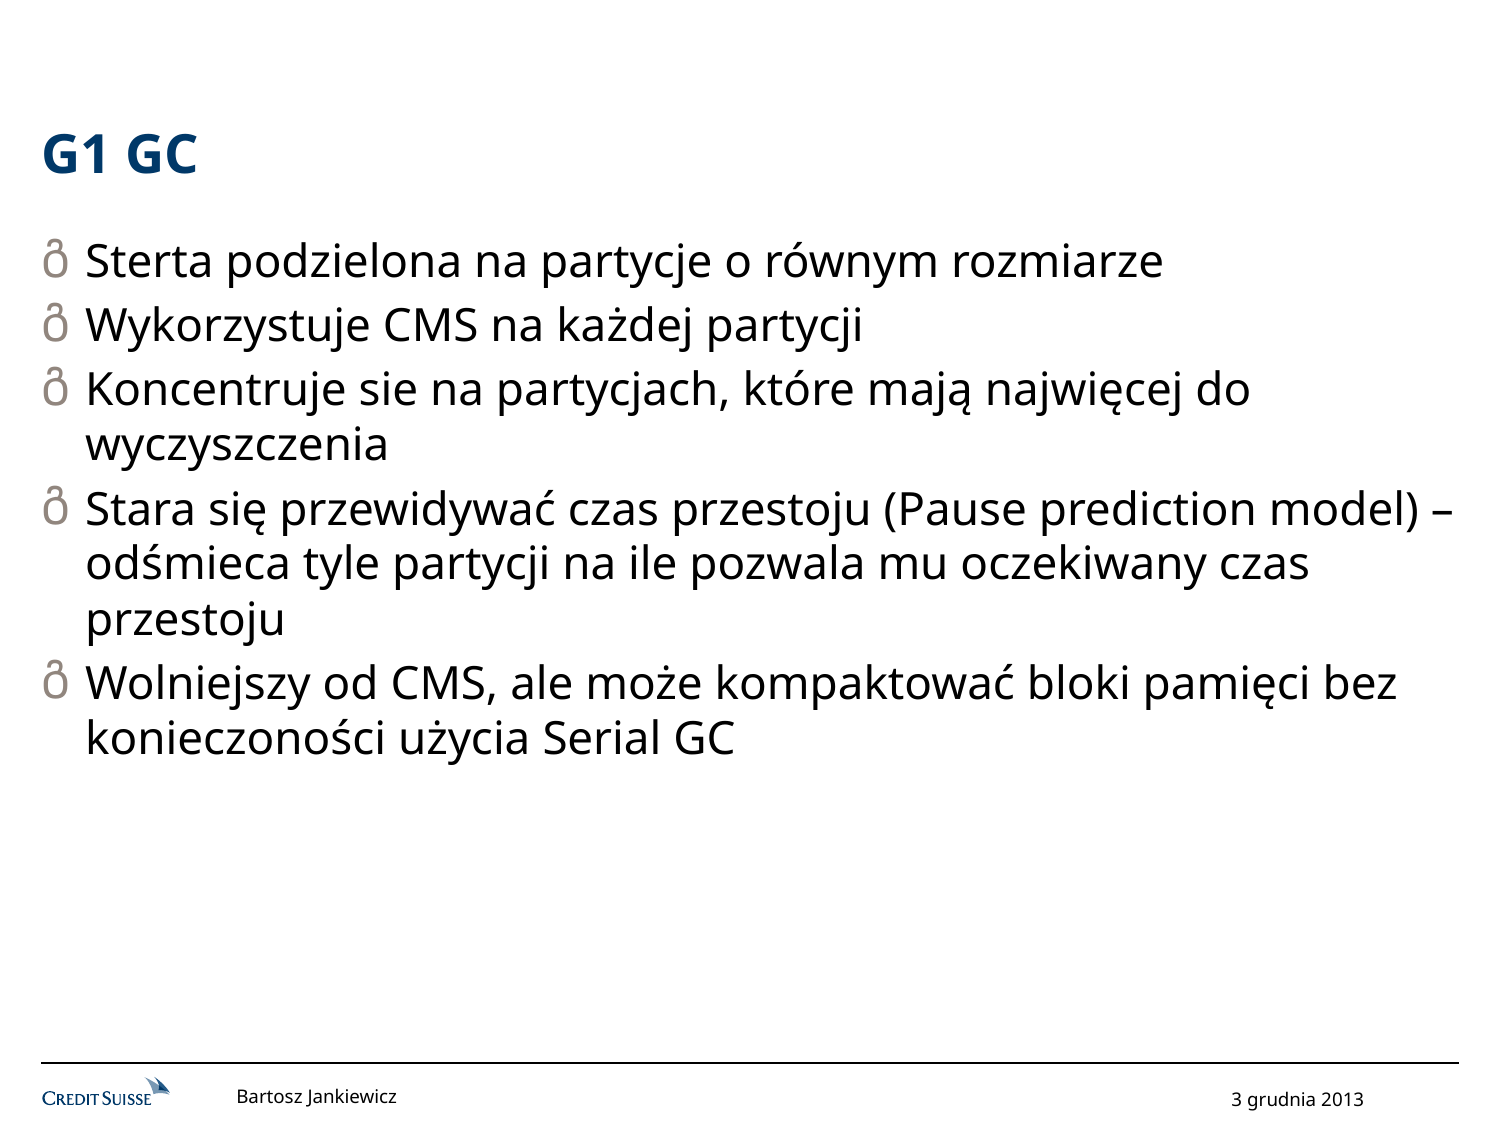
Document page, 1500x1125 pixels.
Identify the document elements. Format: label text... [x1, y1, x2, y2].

slide_number 3 grudnia 2013 [1009, 1080, 1365, 1111]
title G1 GC [41, 66, 1459, 185]
footer Bartosz Jankiewicz [236, 1080, 1004, 1111]
list Sterta podzielona na partycje o równym rozmiarze Wykorzystuje CMS na każdej partycji Koncentruje sie na partycjach, które mają najwięcej do wyczyszczenia Stara się przewidywać czas przestoju (Pause prediction model) – odśmieca tyle partycji na ile pozwala mu oczekiwany czas przestoju Wolniejszy od CMS, ale może kompaktować bloki pamięci bez konieczoności użycia Serial GC [41, 231, 1459, 1035]
